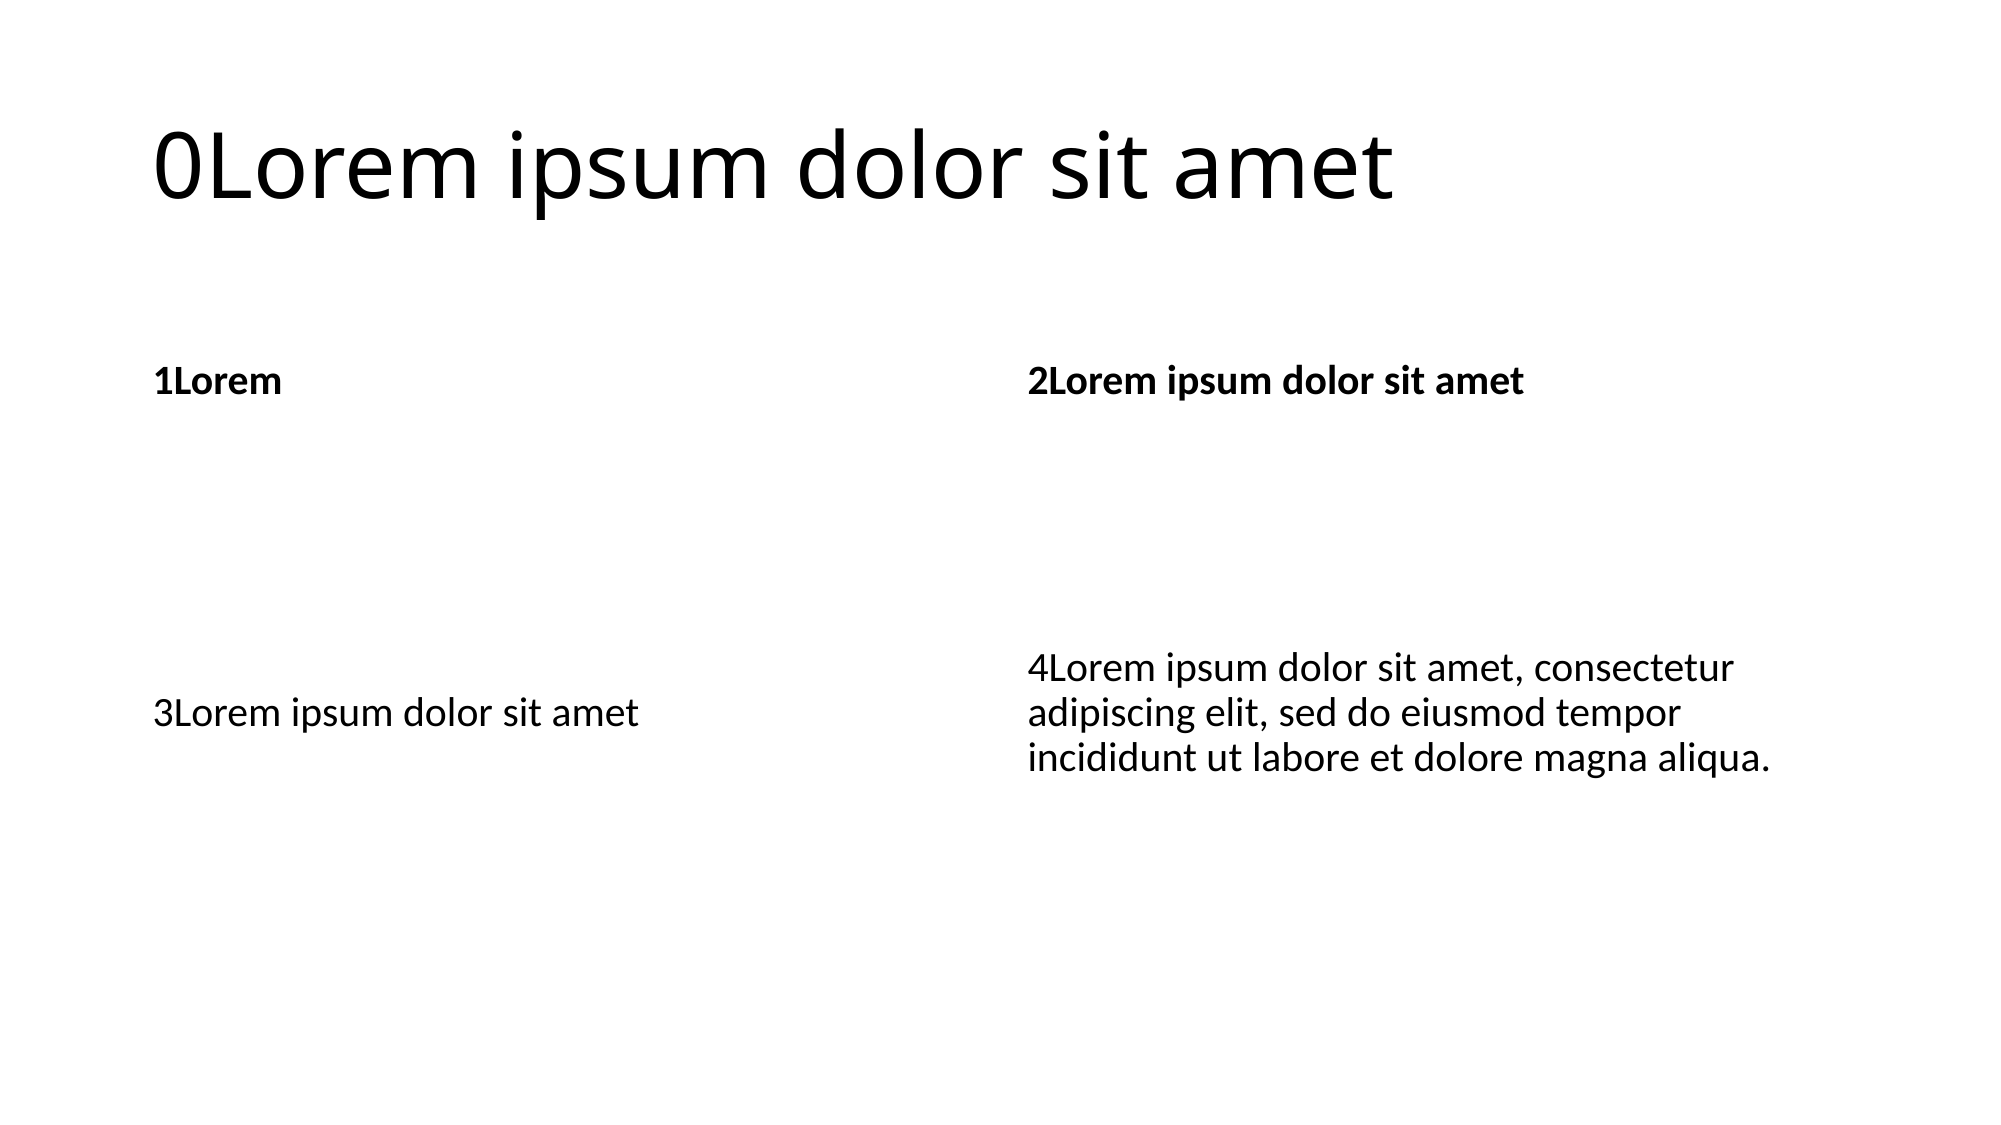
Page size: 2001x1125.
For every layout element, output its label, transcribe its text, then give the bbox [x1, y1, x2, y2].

title 0Lorem ipsum dolor sit amet [137, 59, 1863, 278]
list 4Lorem ipsum dolor sit amet, consectetur adipiscing elit, sed do eiusmod tempor incididunt ut labore et dolore magna aliqua. [1012, 410, 1863, 1016]
list 1Lorem [137, 275, 984, 410]
list 3Lorem ipsum dolor sit amet [137, 410, 984, 1016]
list 2Lorem ipsum dolor sit amet [1012, 275, 1863, 410]
